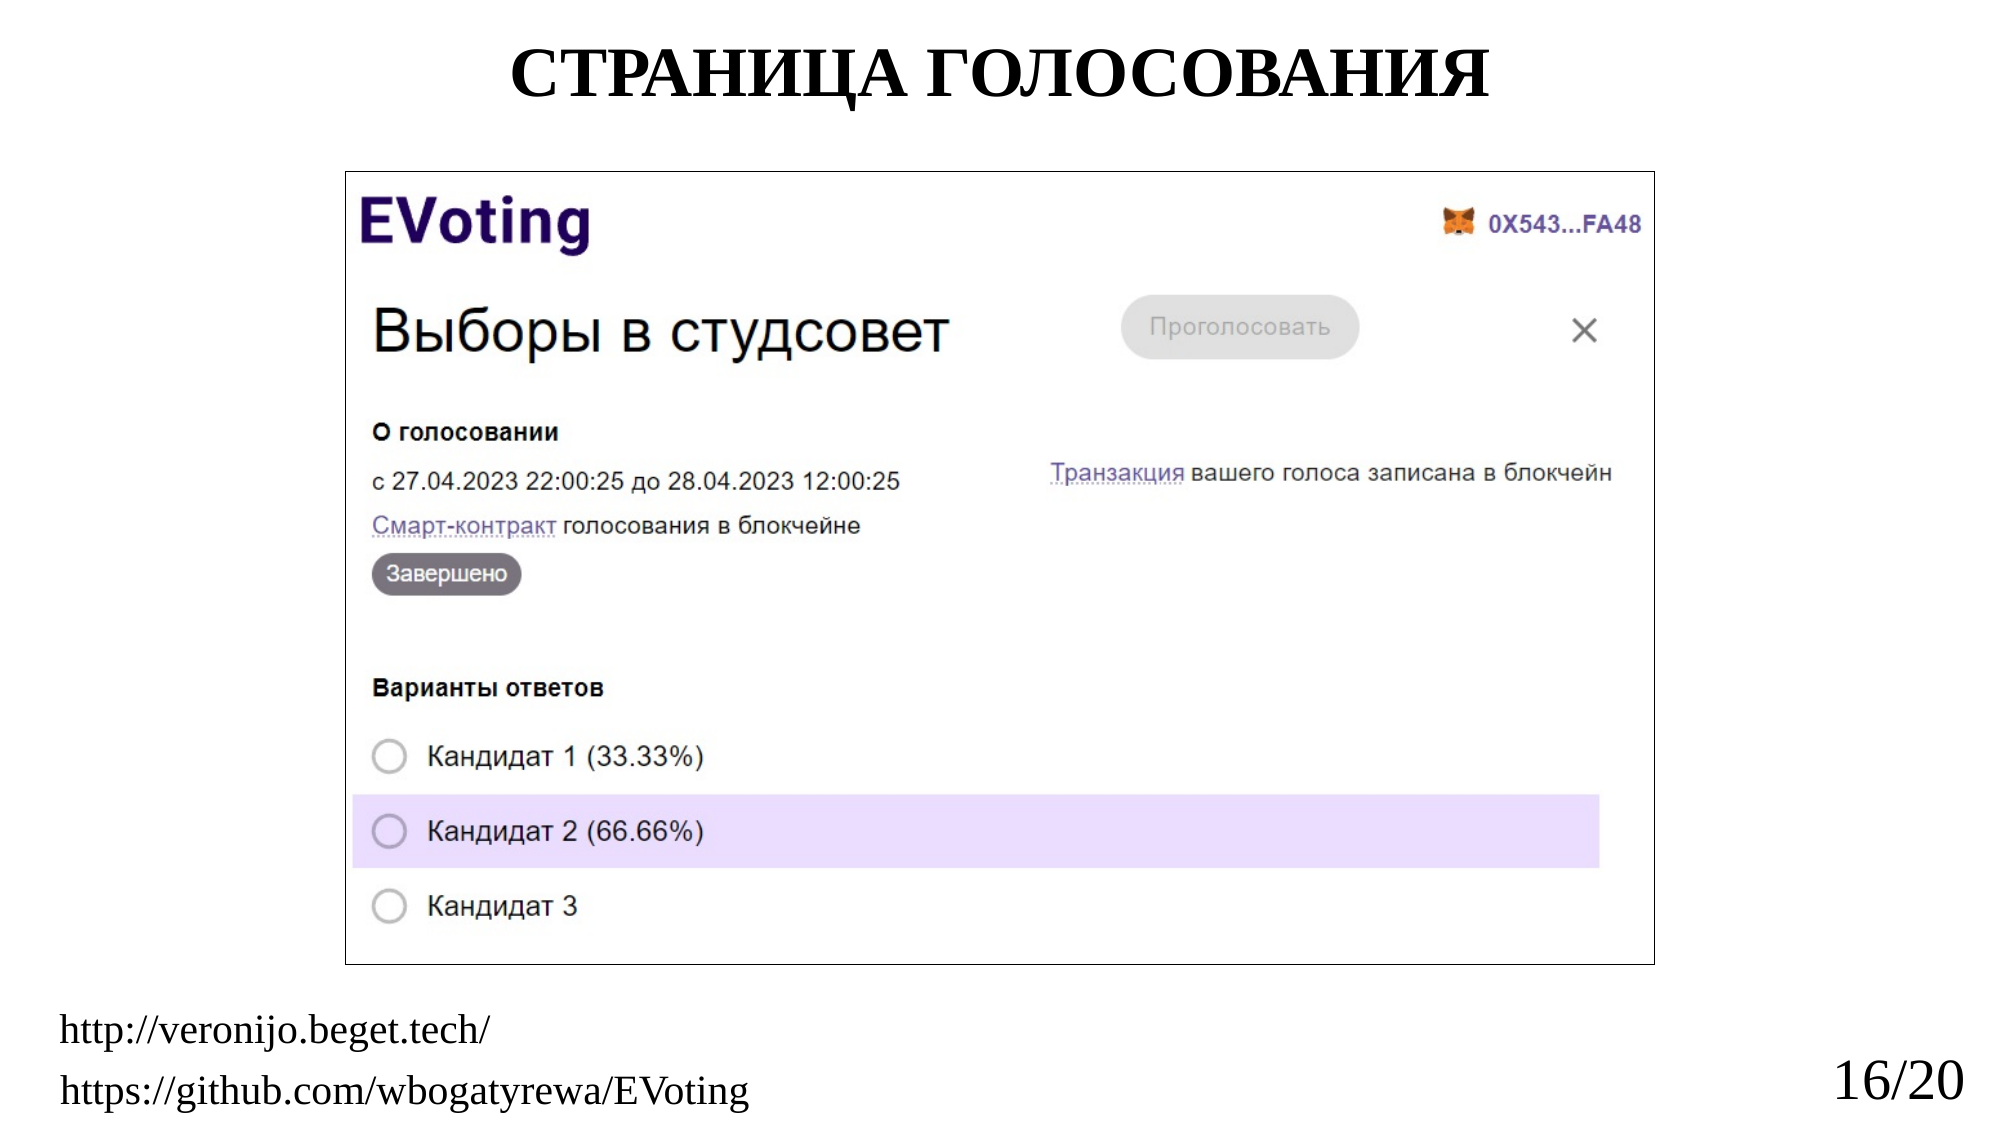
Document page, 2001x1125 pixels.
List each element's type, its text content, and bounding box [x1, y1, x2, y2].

text_box https://github.com/wbogatyrewa/EVoting [45, 1055, 765, 1121]
text_box 16/20 [1818, 1033, 2000, 1119]
title СТРАНИЦА ГОЛОСОВАНИЯ [0, 0, 2000, 147]
text_box http://veronijo.beget.tech/ [44, 994, 506, 1060]
picture [345, 171, 1655, 965]
